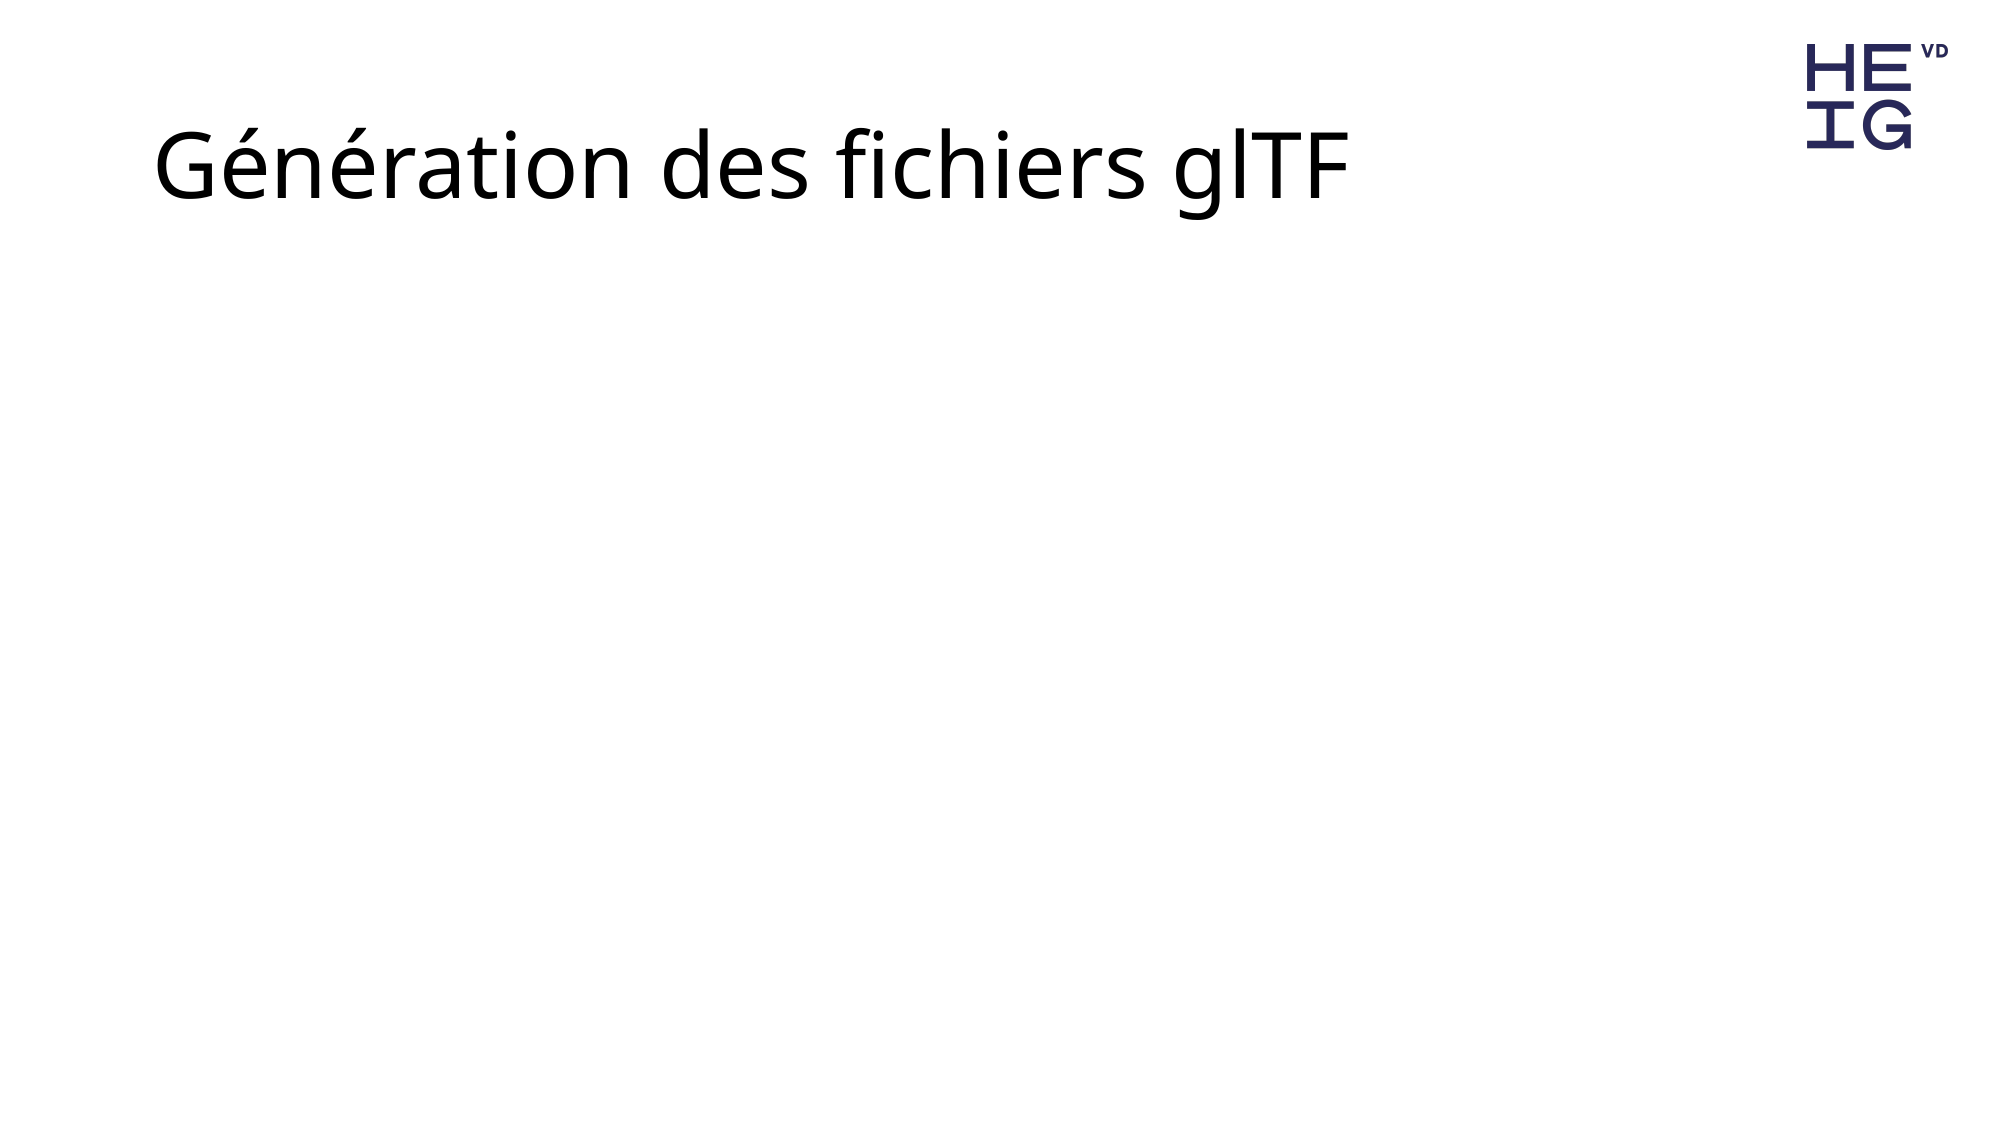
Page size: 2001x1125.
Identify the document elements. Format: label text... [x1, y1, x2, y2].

picture [1807, 44, 1949, 151]
title Génération des fichiers glTF [137, 59, 1863, 278]
